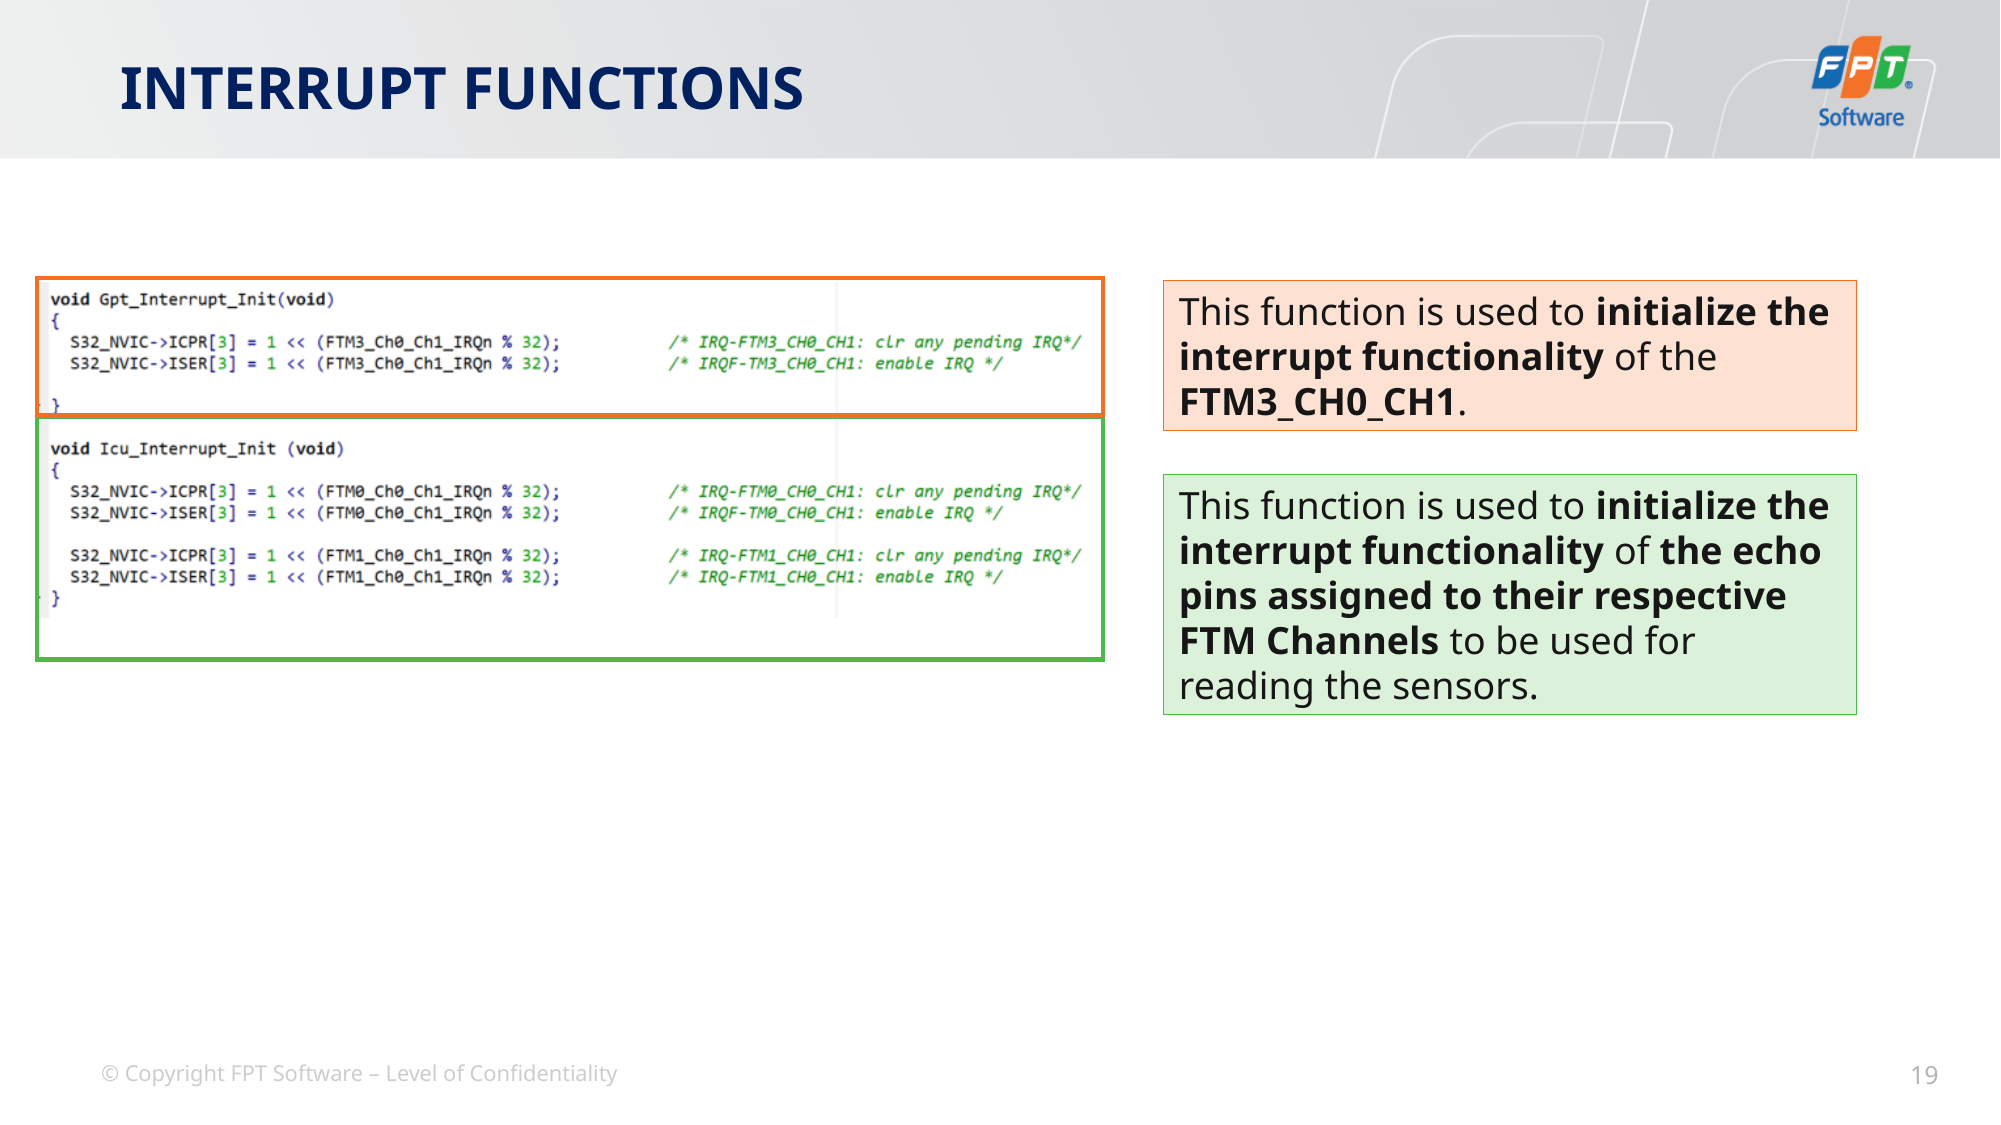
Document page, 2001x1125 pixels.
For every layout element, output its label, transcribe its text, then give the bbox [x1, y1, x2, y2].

text_box This function is used to initialize the interrupt functionality of the echo pins assigned to their respective FTM Channels to be used for reading the sensors. [1163, 474, 1857, 715]
picture [0, 0, 2000, 159]
text_box [36, 416, 1104, 660]
text_box This function is used to initialize the interrupt functionality of the FTM3_CH0_CH1. [1163, 280, 1857, 431]
slide_number 19 [1855, 1052, 1954, 1094]
text_box [36, 277, 1104, 416]
picture [37, 282, 1143, 618]
